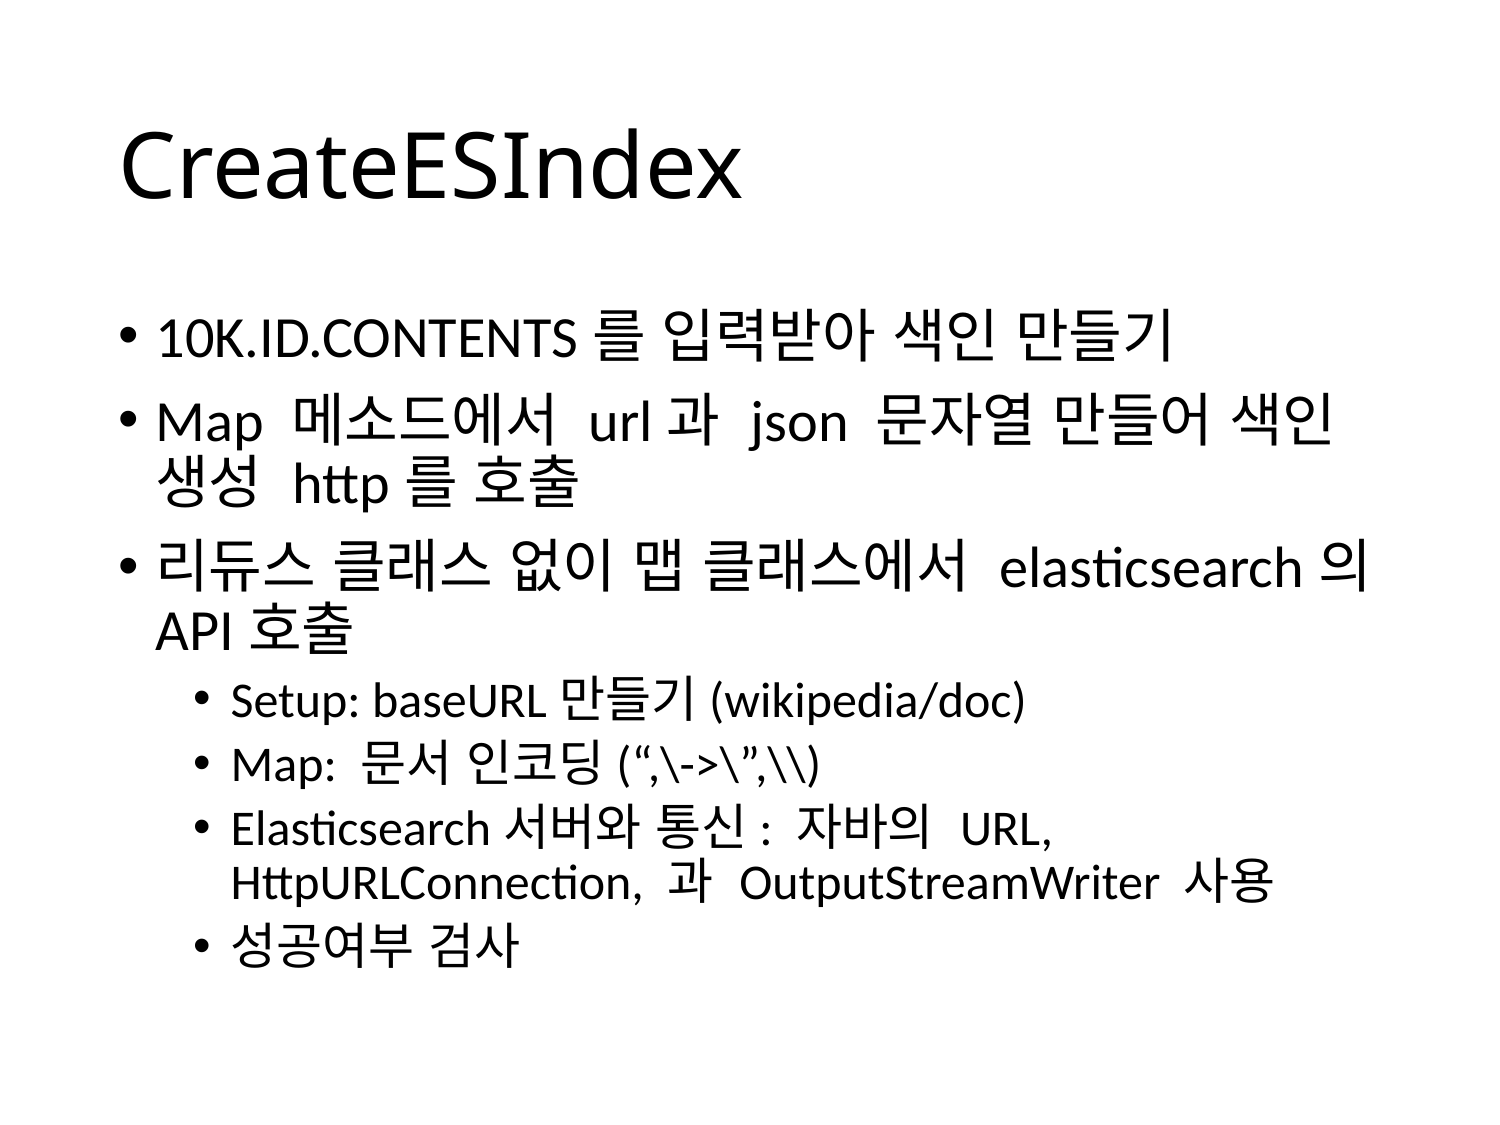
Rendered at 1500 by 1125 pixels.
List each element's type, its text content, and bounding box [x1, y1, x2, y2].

list 10K.ID.CONTENTS를 입력받아 색인 만들기 Map 메소드에서 url과 json 문자열 만들어 색인 생성 http를 호출 리듀스 클래스 없이 맵 클래스에서 elasticsearch의 API호출 Setup: baseURL만들기(wikipedia/doc) Map: 문서 인코딩(“,\->\”,\\) Elasticsearch서버와 통신: 자바의 URL, HttpURLConnection, 과 OutputStreamWriter 사용 성공여부 검사 [103, 299, 1397, 1014]
title CreateESIndex [103, 59, 1397, 278]
